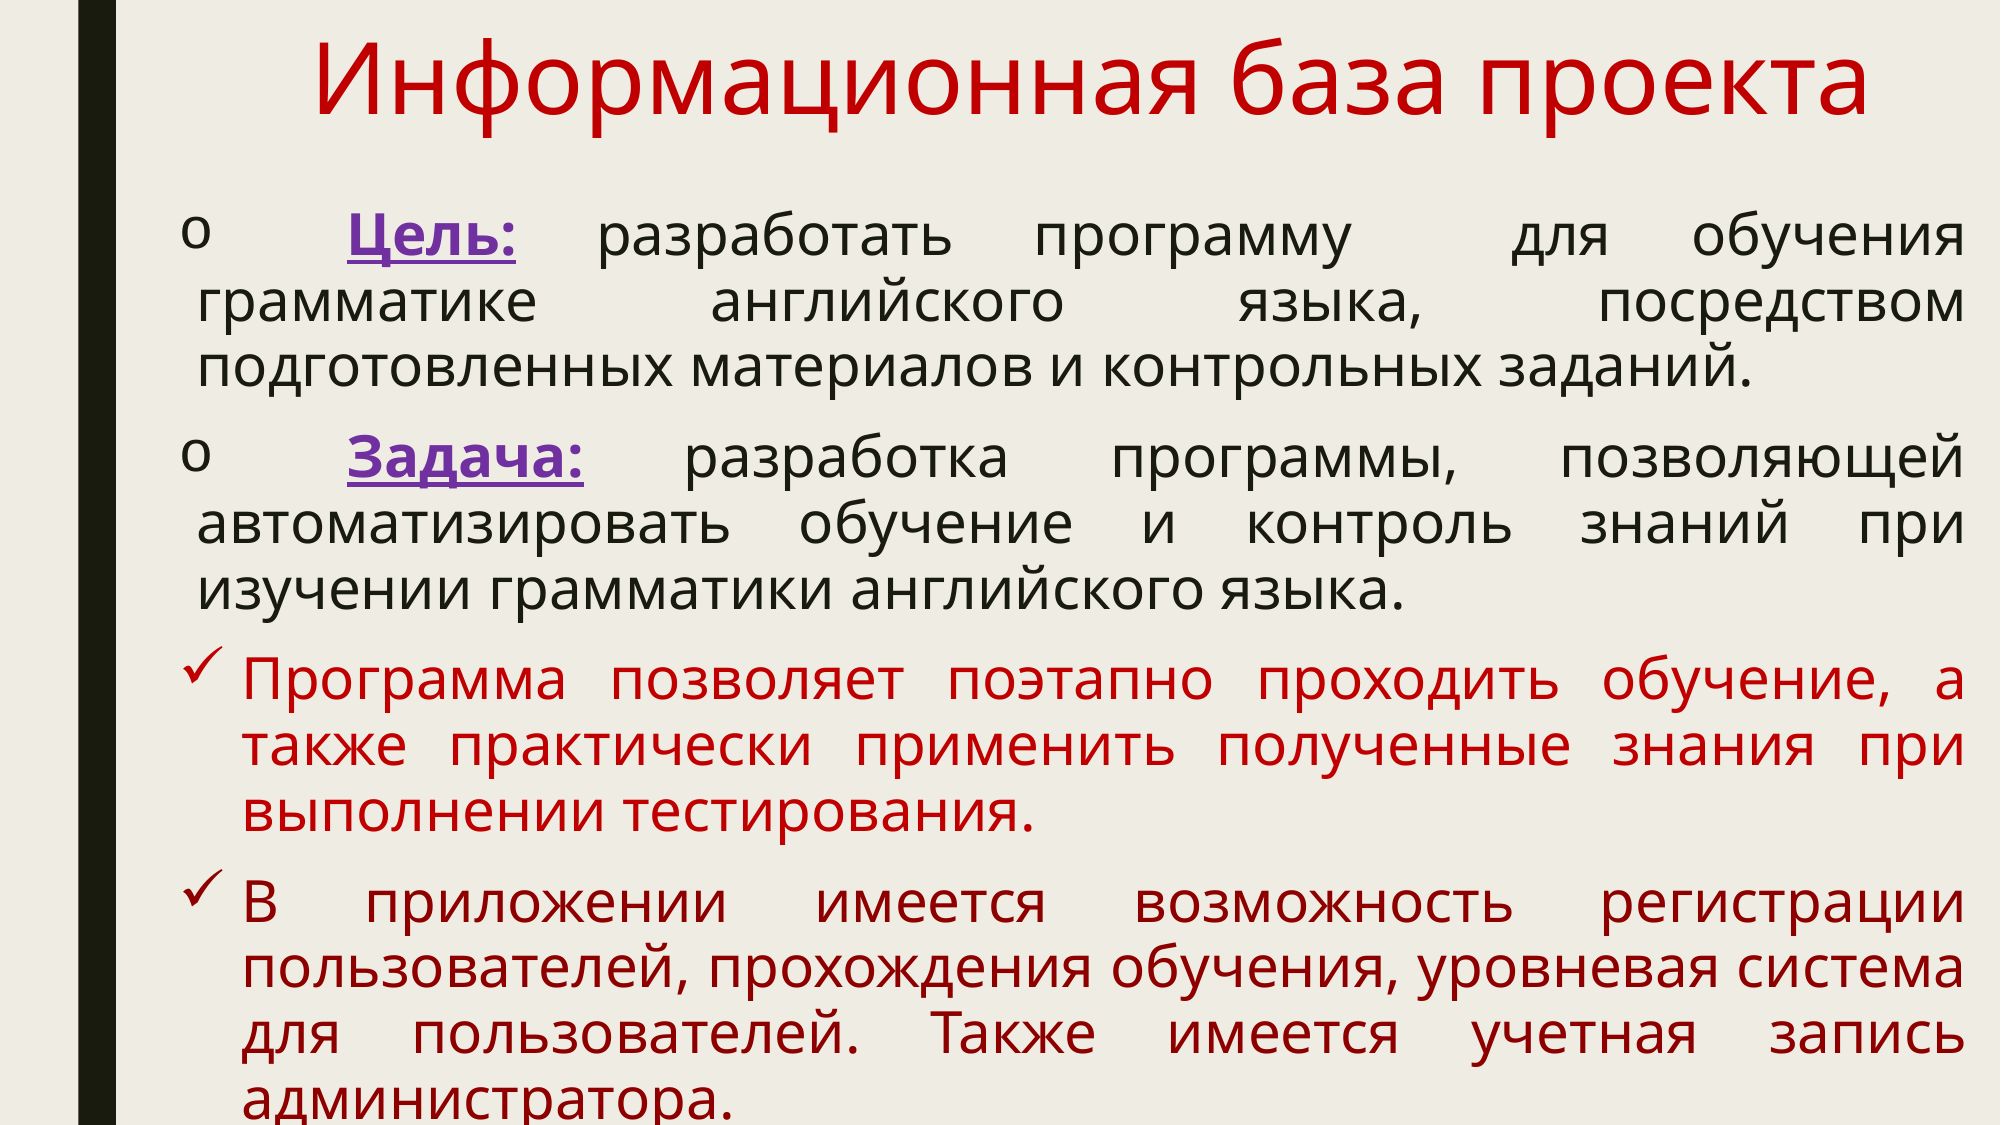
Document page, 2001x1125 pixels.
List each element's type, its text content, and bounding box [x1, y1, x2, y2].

title Информационная база проекта [163, 21, 2000, 163]
list Цель: разработать программу для обучения грамматике английского языка, посредством подготовленных материалов и контрольных заданий. Задача: разработка программы, позволяющей автоматизировать обучение и контроль знаний при изучении грамматики английского языка. Программа позволяет поэтапно проходить обучение, а также практически применить полученные знания при выполнении тестирования. В приложении имеется возможность регистрации пользователей, прохождения обучения, уровневая система для пользователей. Также имеется учетная запись администратора. [163, 195, 1982, 1093]
